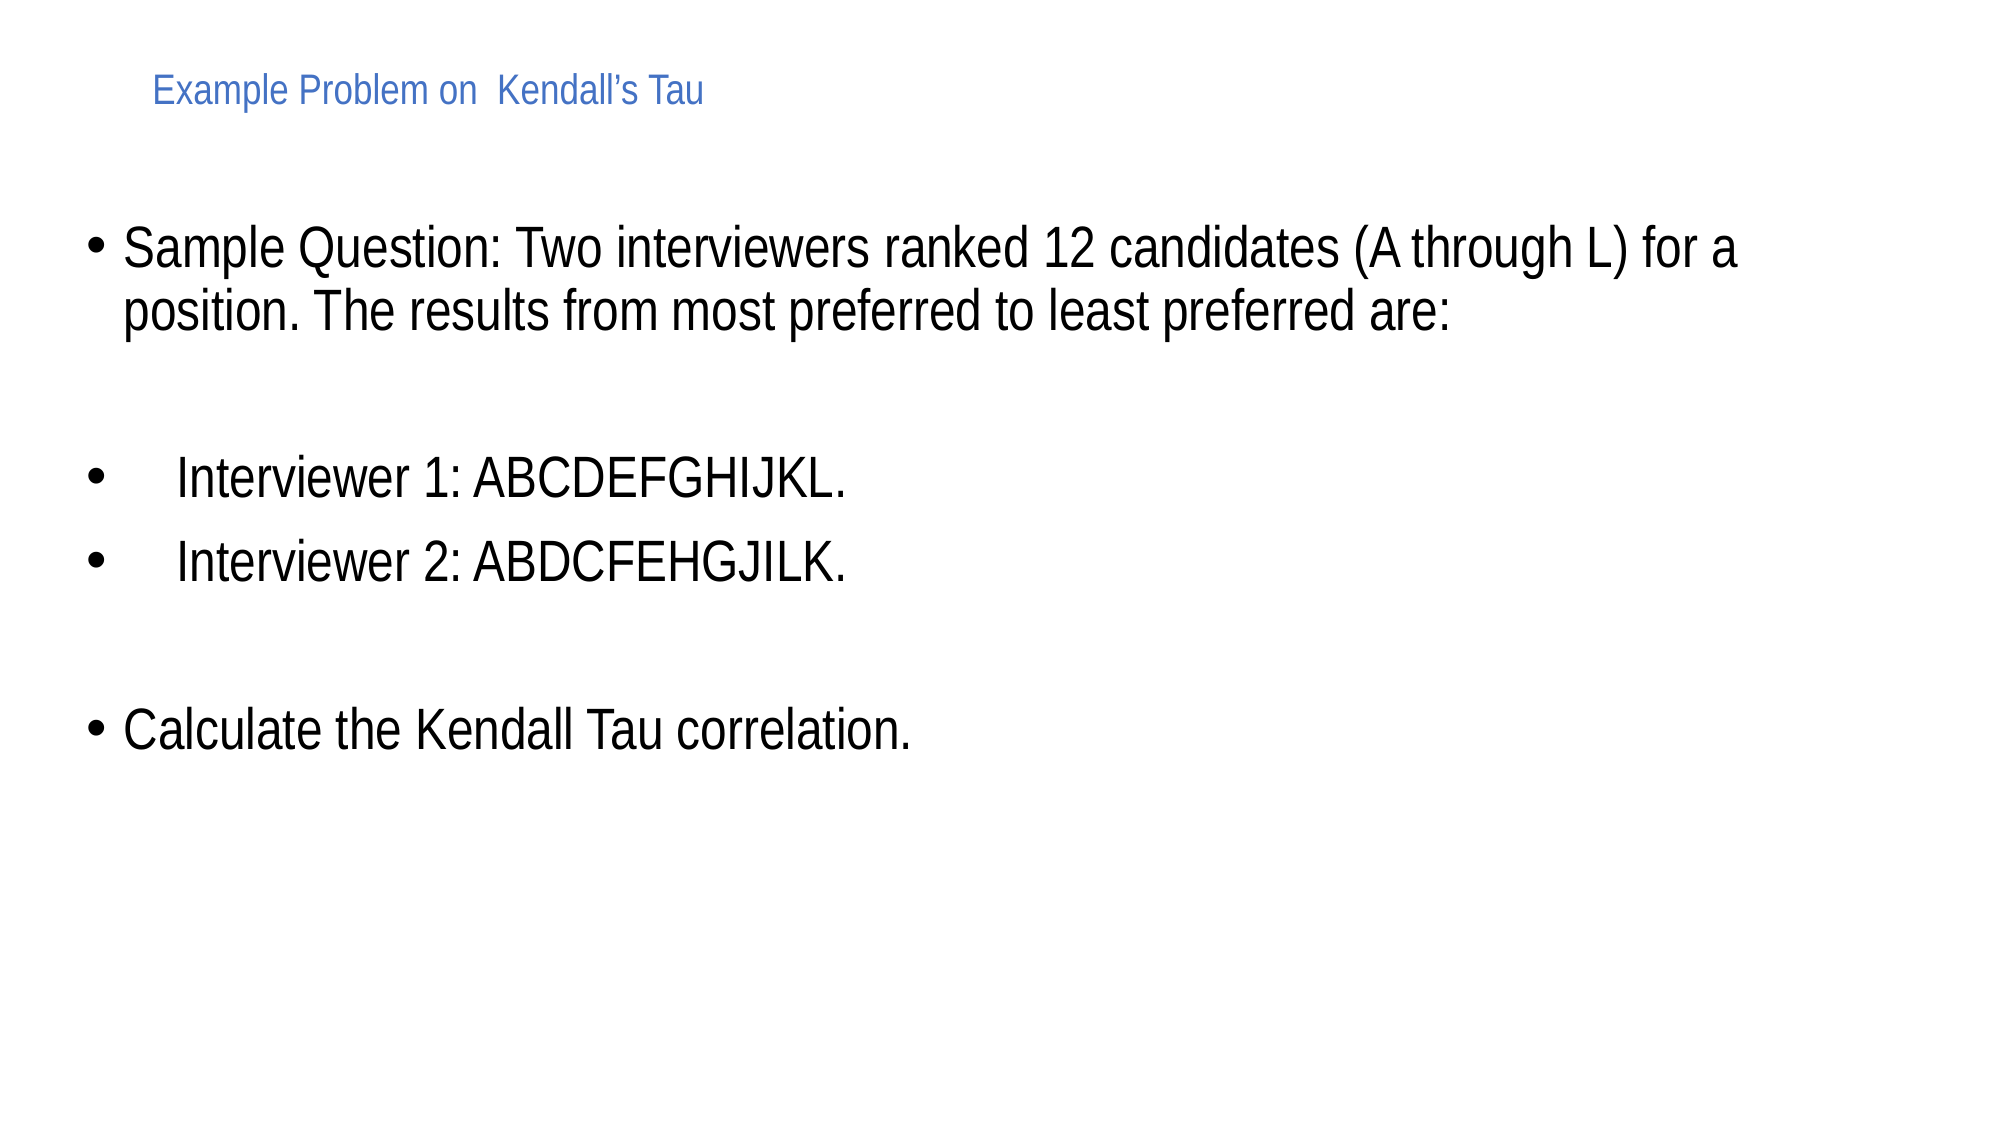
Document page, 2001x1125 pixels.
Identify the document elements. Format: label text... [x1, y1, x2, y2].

list Sample Question: Two interviewers ranked 12 candidates (A through L) for a position. The results from most preferred to least preferred are: Interviewer 1: ABCDEFGHIJKL. Interviewer 2: ABDCFEHGJILK. Calculate the Kendall Tau correlation. [71, 209, 1943, 1014]
title Example Problem on Kendall’s Tau [137, 59, 1863, 174]
